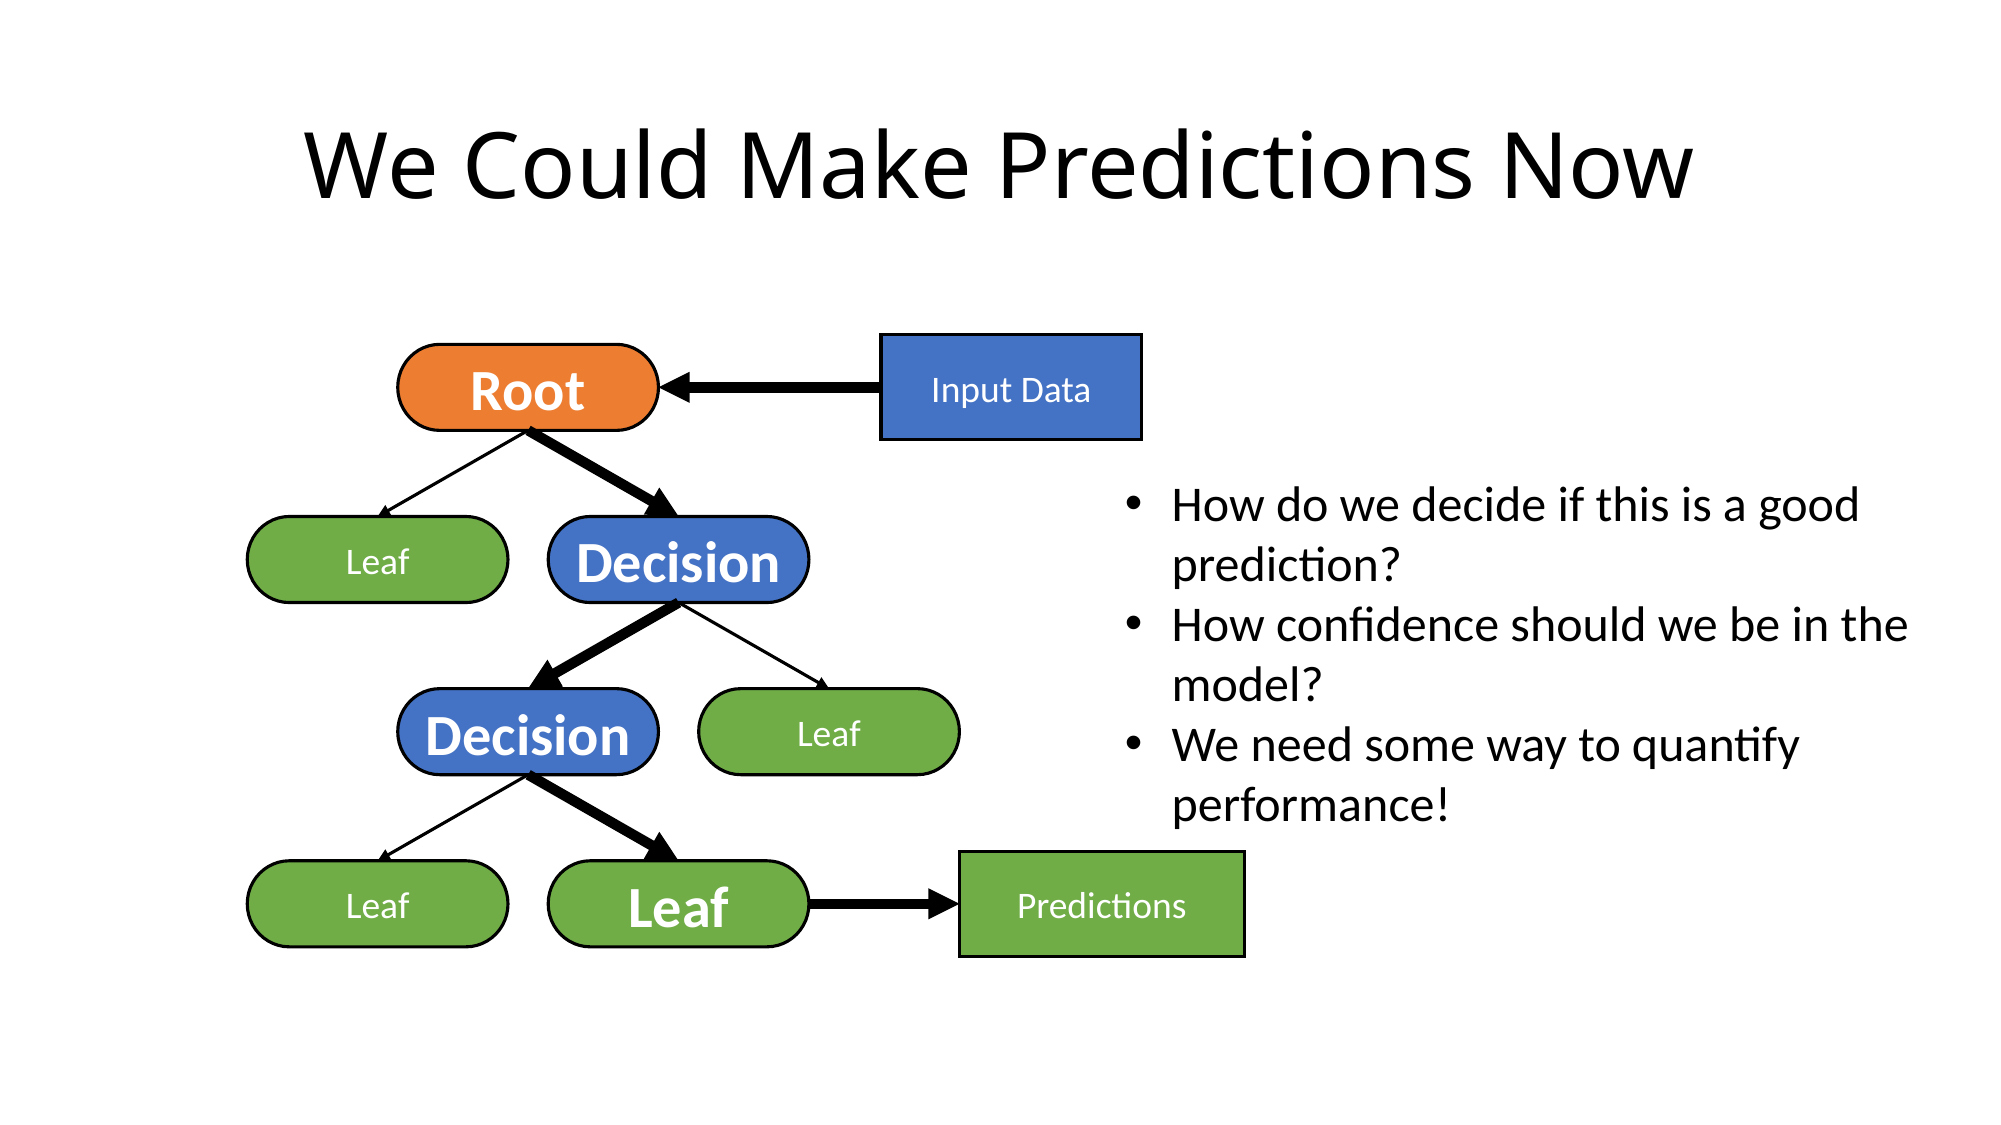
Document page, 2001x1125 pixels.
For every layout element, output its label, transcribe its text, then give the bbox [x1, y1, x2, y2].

title We Could Make Predictions Now [137, 59, 1863, 278]
text_box Input Data [880, 334, 1143, 441]
text_box How do we decide if this is a good prediction? How confidence should we be in the model? We need some way to quantify performance! [1109, 464, 2000, 900]
text_box Predictions [958, 850, 1245, 957]
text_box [247, 344, 960, 947]
